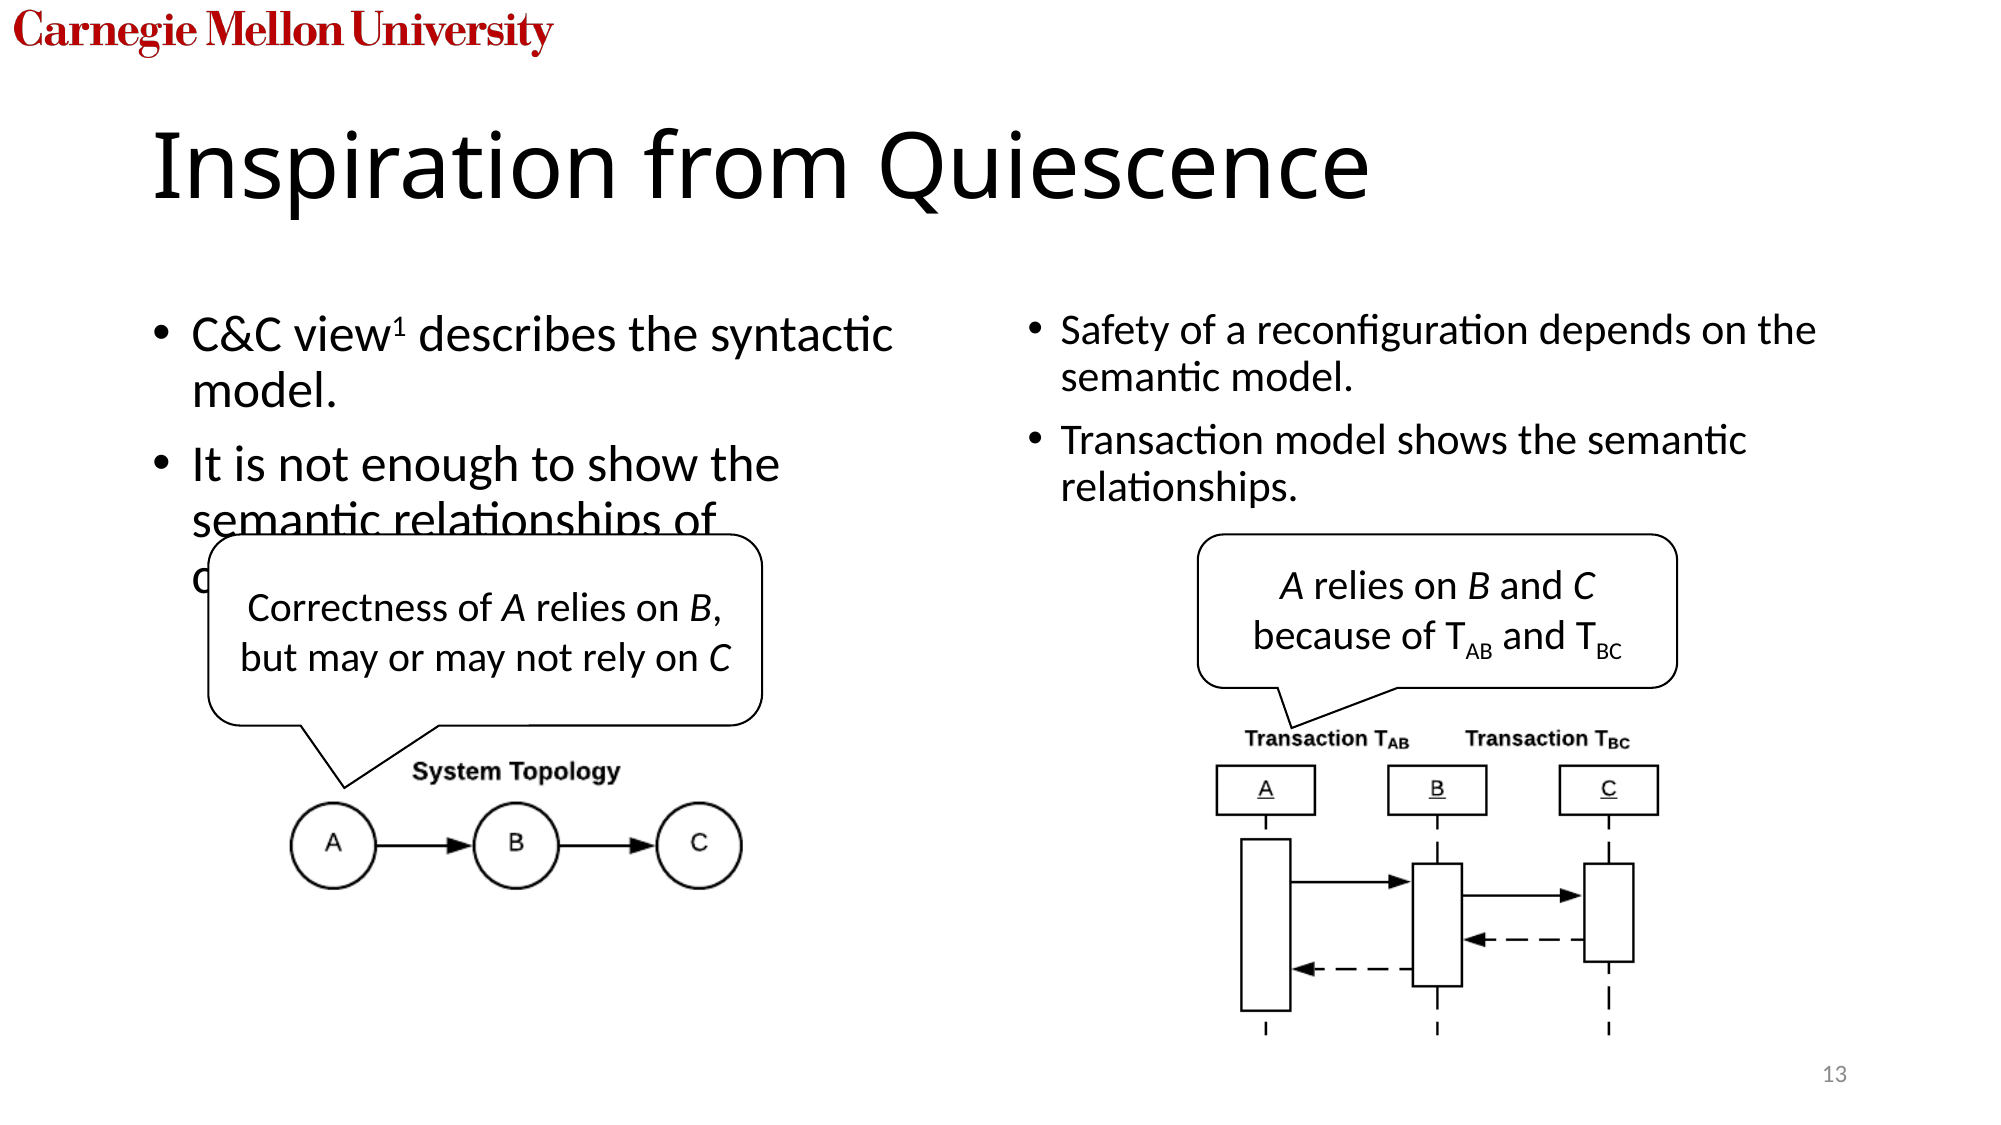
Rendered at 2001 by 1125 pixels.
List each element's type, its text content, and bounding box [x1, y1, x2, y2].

text_box A relies on B and C because of TAB and TBC [1196, 533, 1679, 674]
text_box Correctness of A relies on B, but may or may not rely on C [207, 533, 764, 708]
picture [1168, 674, 1707, 1066]
picture [207, 708, 826, 927]
list C&C view1 describes the syntactic model. It is not enough to show the semantic relationships of components. [137, 299, 988, 614]
list Safety of a reconfiguration depends on the semantic model. Transaction model shows the semantic relationships. [1012, 299, 1863, 521]
slide_number 13 [1412, 1042, 1863, 1103]
picture [14, 9, 554, 60]
title Inspiration from Quiescence [137, 59, 1863, 278]
